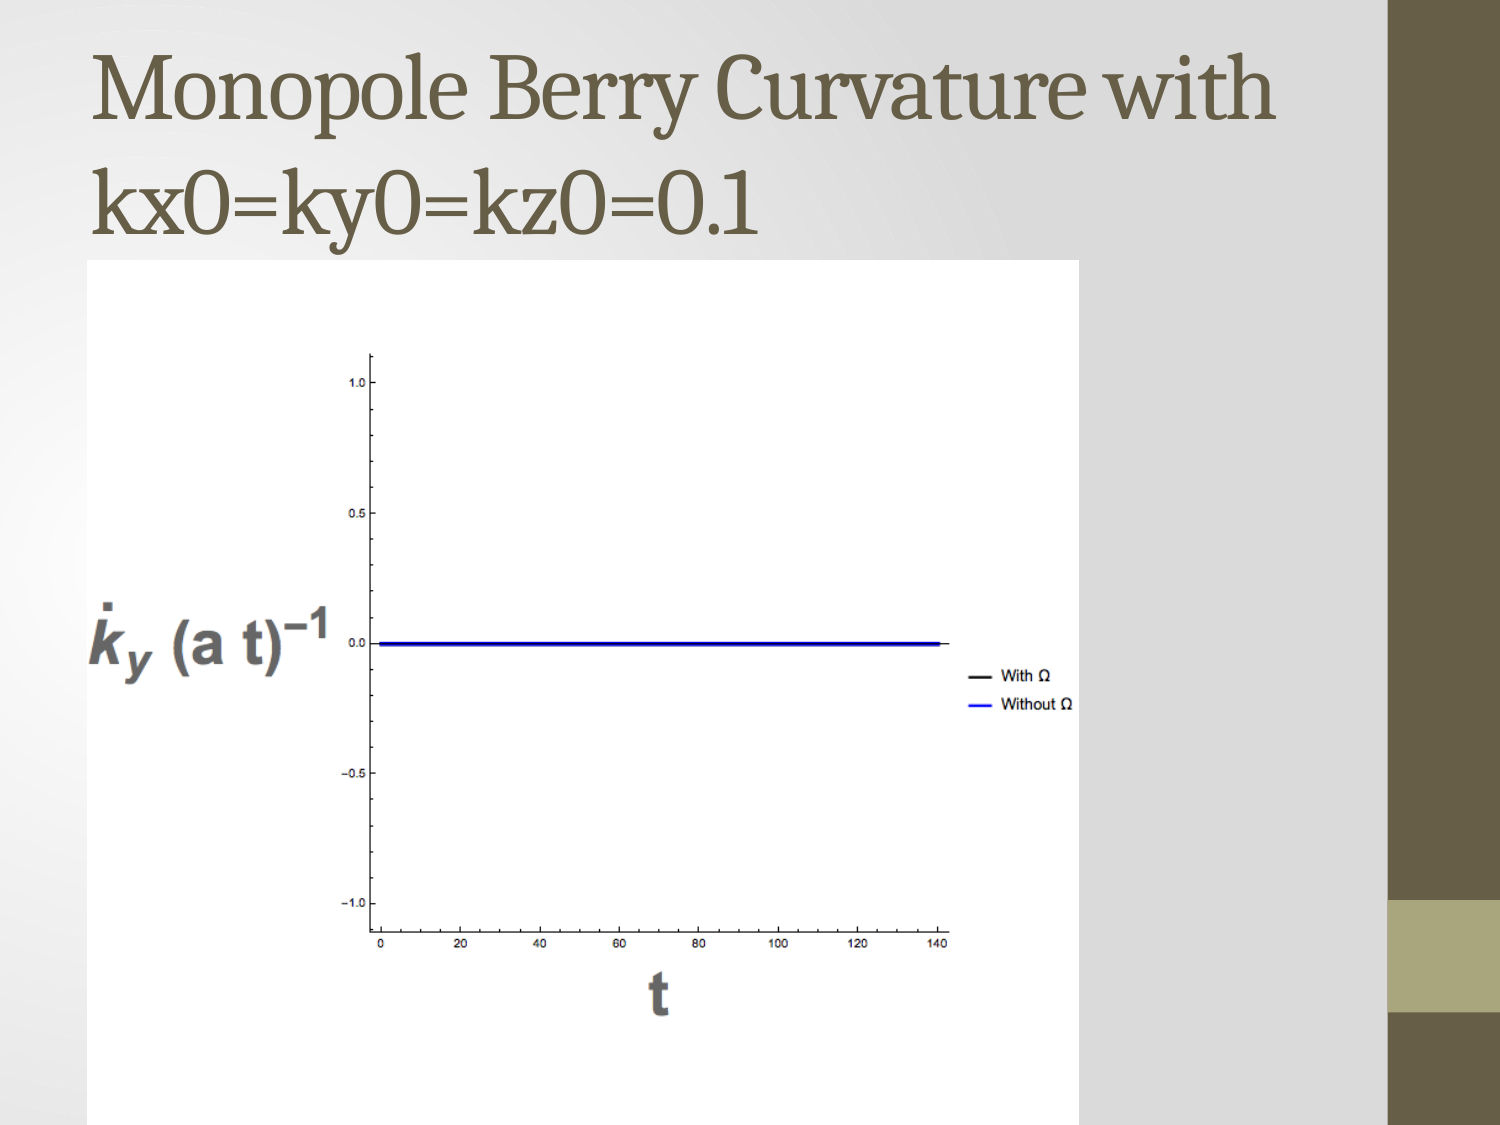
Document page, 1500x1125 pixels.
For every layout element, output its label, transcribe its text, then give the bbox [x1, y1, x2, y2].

picture [87, 259, 1079, 1125]
title Monopole Berry Curvature with kx0=ky0=kz0=0.1 [75, 45, 1325, 233]
